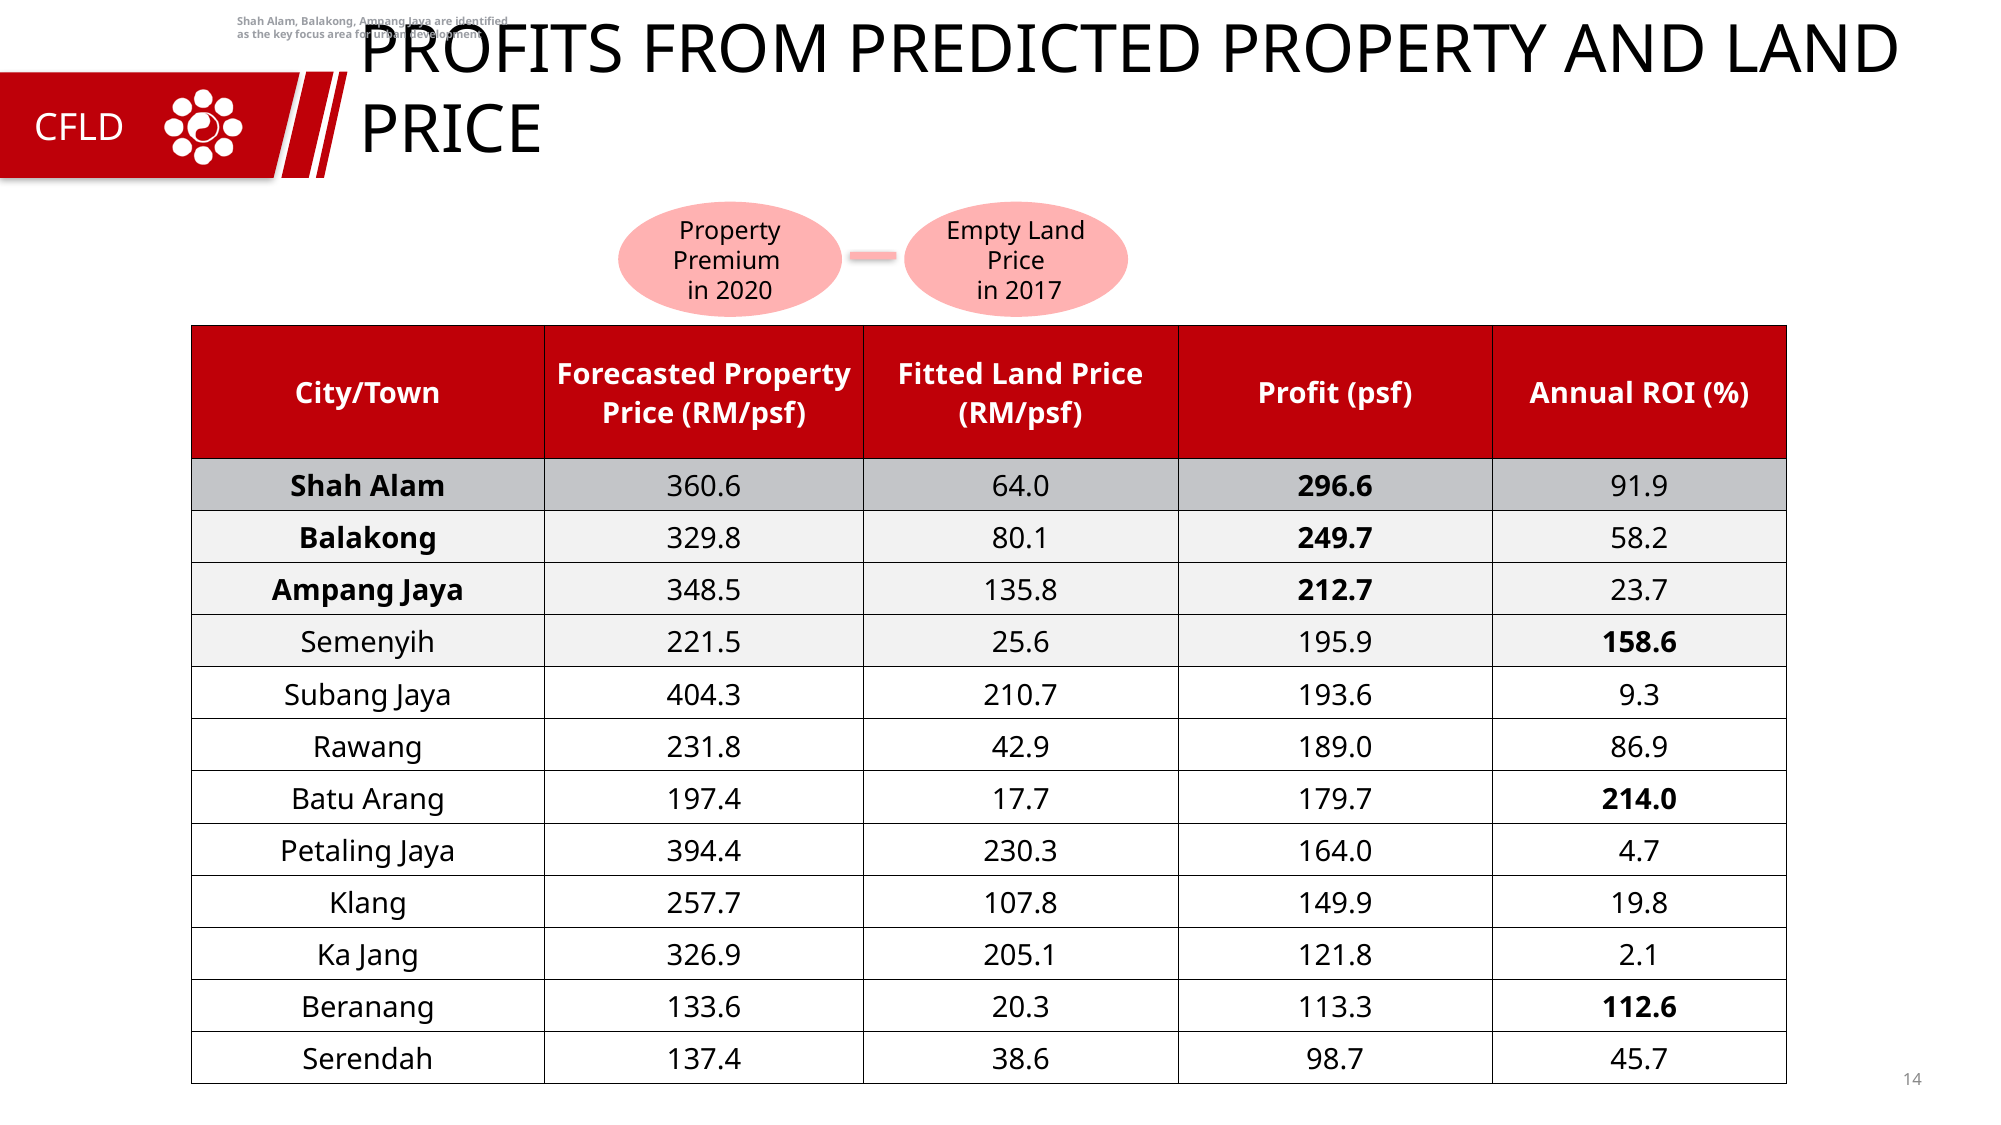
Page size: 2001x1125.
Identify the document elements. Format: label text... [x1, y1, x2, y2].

table_cell Beranang [192, 980, 544, 1031]
table_cell 164.0 [1179, 824, 1492, 875]
table_cell 38.6 [864, 1032, 1178, 1083]
table_cell 45.7 [1493, 1032, 1786, 1083]
table_cell 137.4 [545, 1032, 863, 1083]
table_cell Subang Jaya [192, 667, 544, 718]
table_cell 86.9 [1493, 719, 1786, 770]
table_cell 197.4 [545, 771, 863, 823]
text_box [849, 251, 897, 260]
table_cell 133.6 [545, 980, 863, 1031]
table_cell Batu Arang [192, 771, 544, 823]
table_cell 296.6 [1179, 459, 1492, 510]
table_cell 205.1 [864, 928, 1178, 979]
table_header City/Town [192, 326, 544, 458]
table_header Forecasted Property Price (RM/psf) [545, 326, 863, 458]
table_cell 58.2 [1493, 511, 1786, 562]
table_header Profit (psf) [1179, 326, 1492, 458]
table_cell 80.1 [864, 511, 1178, 562]
table_cell 149.9 [1179, 876, 1492, 927]
table_cell 23.7 [1493, 563, 1786, 614]
table_cell 64.0 [864, 459, 1178, 510]
table_cell 20.3 [864, 980, 1178, 1031]
table_cell 210.7 [864, 667, 1178, 718]
table_cell 348.5 [545, 563, 863, 614]
table_cell Shah Alam [192, 459, 544, 510]
table_cell Petaling Jaya [192, 824, 544, 875]
table_cell Ka Jang [192, 928, 544, 979]
text_box Empty Land Price in 2017 [904, 201, 1129, 317]
table_cell 91.9 [1493, 459, 1786, 510]
table_cell 19.8 [1493, 876, 1786, 927]
table_cell 195.9 [1179, 615, 1492, 666]
table_cell 158.6 [1493, 615, 1786, 666]
table_header Annual ROI (%) [1493, 326, 1786, 458]
table_cell 4.7 [1493, 824, 1786, 875]
table_cell 121.8 [1179, 928, 1492, 979]
table_cell 231.8 [545, 719, 863, 770]
picture [147, 73, 257, 176]
table_cell 135.8 [864, 563, 1178, 614]
table_cell 17.7 [864, 771, 1178, 823]
table_cell Semenyih [192, 615, 544, 666]
table_cell Serendah [192, 1032, 544, 1083]
title profits from predicted property and land price [359, 77, 2000, 174]
table_cell 394.4 [545, 824, 863, 875]
list Shah Alam, Balakong, Ampang Jaya are identified as the key focus area for urban development [237, 14, 536, 50]
table_cell 360.6 [545, 459, 863, 510]
table_cell 112.6 [1493, 980, 1786, 1031]
table_cell 326.9 [545, 928, 863, 979]
table_cell Ampang Jaya [192, 563, 544, 614]
table_cell 189.0 [1179, 719, 1492, 770]
text_box Property Premium in 2020 [618, 201, 843, 317]
table_cell Balakong [192, 511, 544, 562]
table_cell 9.3 [1493, 667, 1786, 718]
table_cell Klang [192, 876, 544, 927]
table_cell 179.7 [1179, 771, 1492, 823]
table_cell Rawang [192, 719, 544, 770]
table_cell 107.8 [864, 876, 1178, 927]
table_cell 212.7 [1179, 563, 1492, 614]
table_cell 257.7 [545, 876, 863, 927]
table_cell 2.1 [1493, 928, 1786, 979]
table_cell 25.6 [864, 615, 1178, 666]
table_cell 113.3 [1179, 980, 1492, 1031]
table_cell 98.7 [1179, 1032, 1492, 1083]
table_cell 404.3 [545, 667, 863, 718]
table_cell 230.3 [864, 824, 1178, 875]
table_cell 329.8 [545, 511, 863, 562]
table_header Fitted Land Price (RM/psf) [864, 326, 1178, 458]
table_cell 193.6 [1179, 667, 1492, 718]
table_cell 214.0 [1493, 771, 1786, 823]
table_cell 249.7 [1179, 511, 1492, 562]
table_cell 221.5 [545, 615, 863, 666]
table_cell 42.9 [864, 719, 1178, 770]
